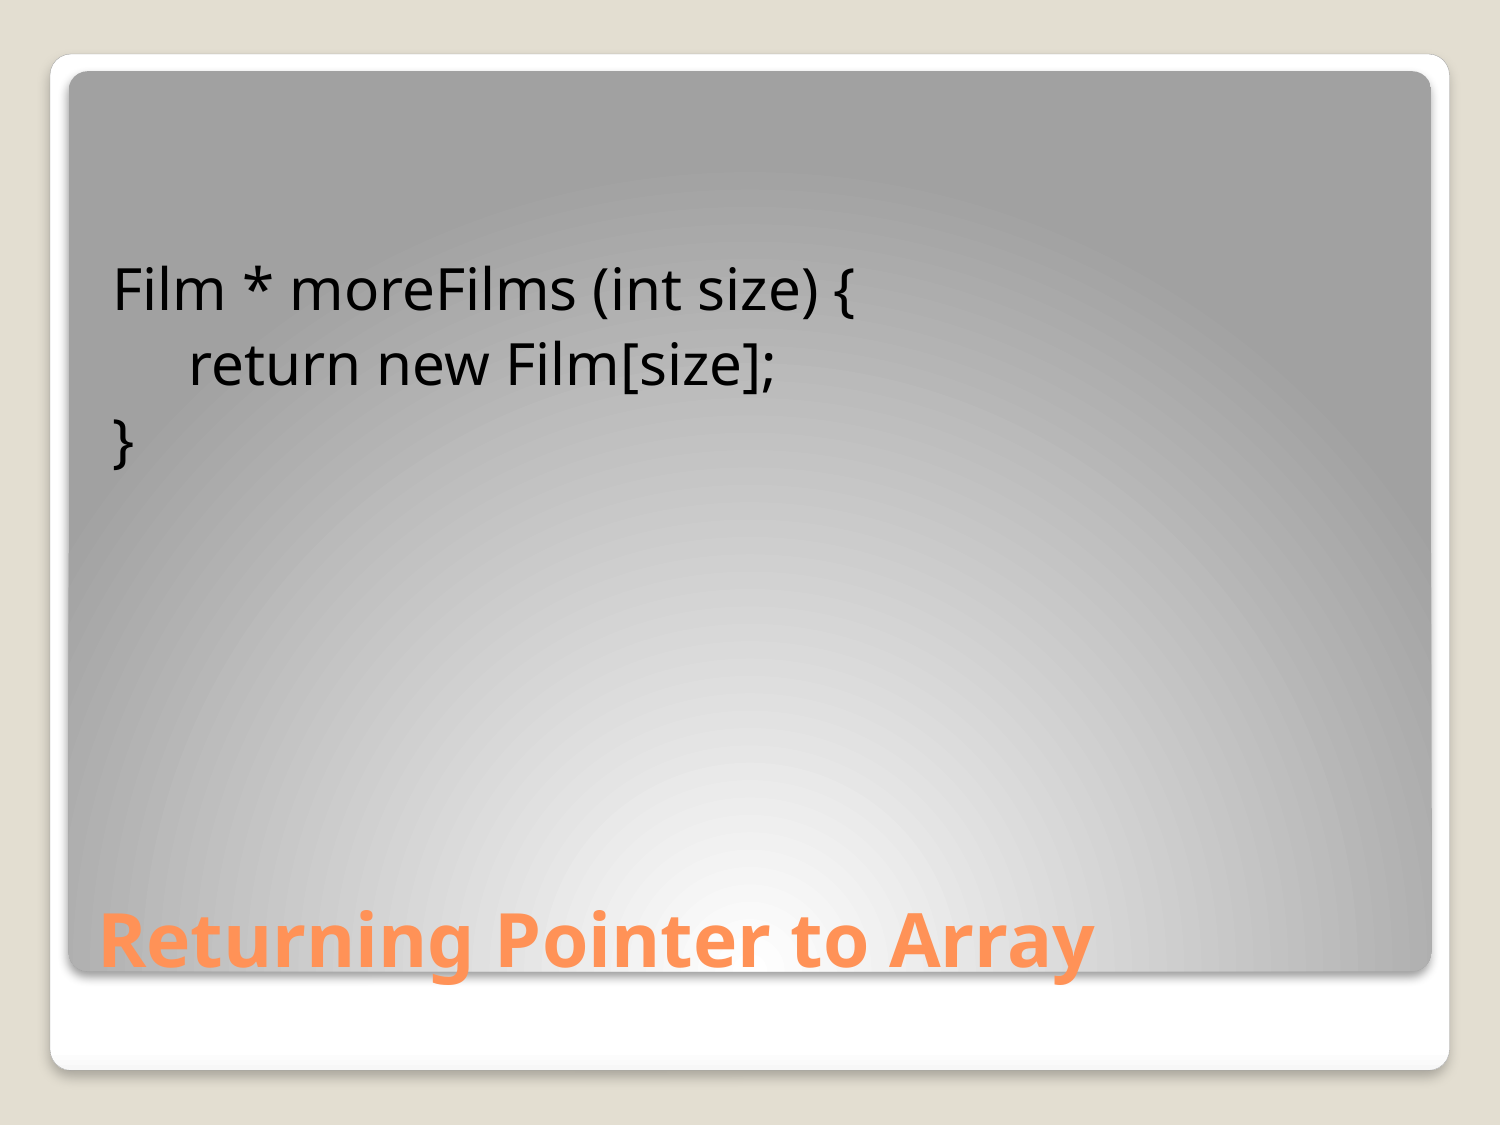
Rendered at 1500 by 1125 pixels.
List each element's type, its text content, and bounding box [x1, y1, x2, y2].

list Film * moreFilms (int size) { return new Film[size]; } [82, 86, 1425, 774]
title Returning Pointer to Array [82, 817, 1425, 990]
